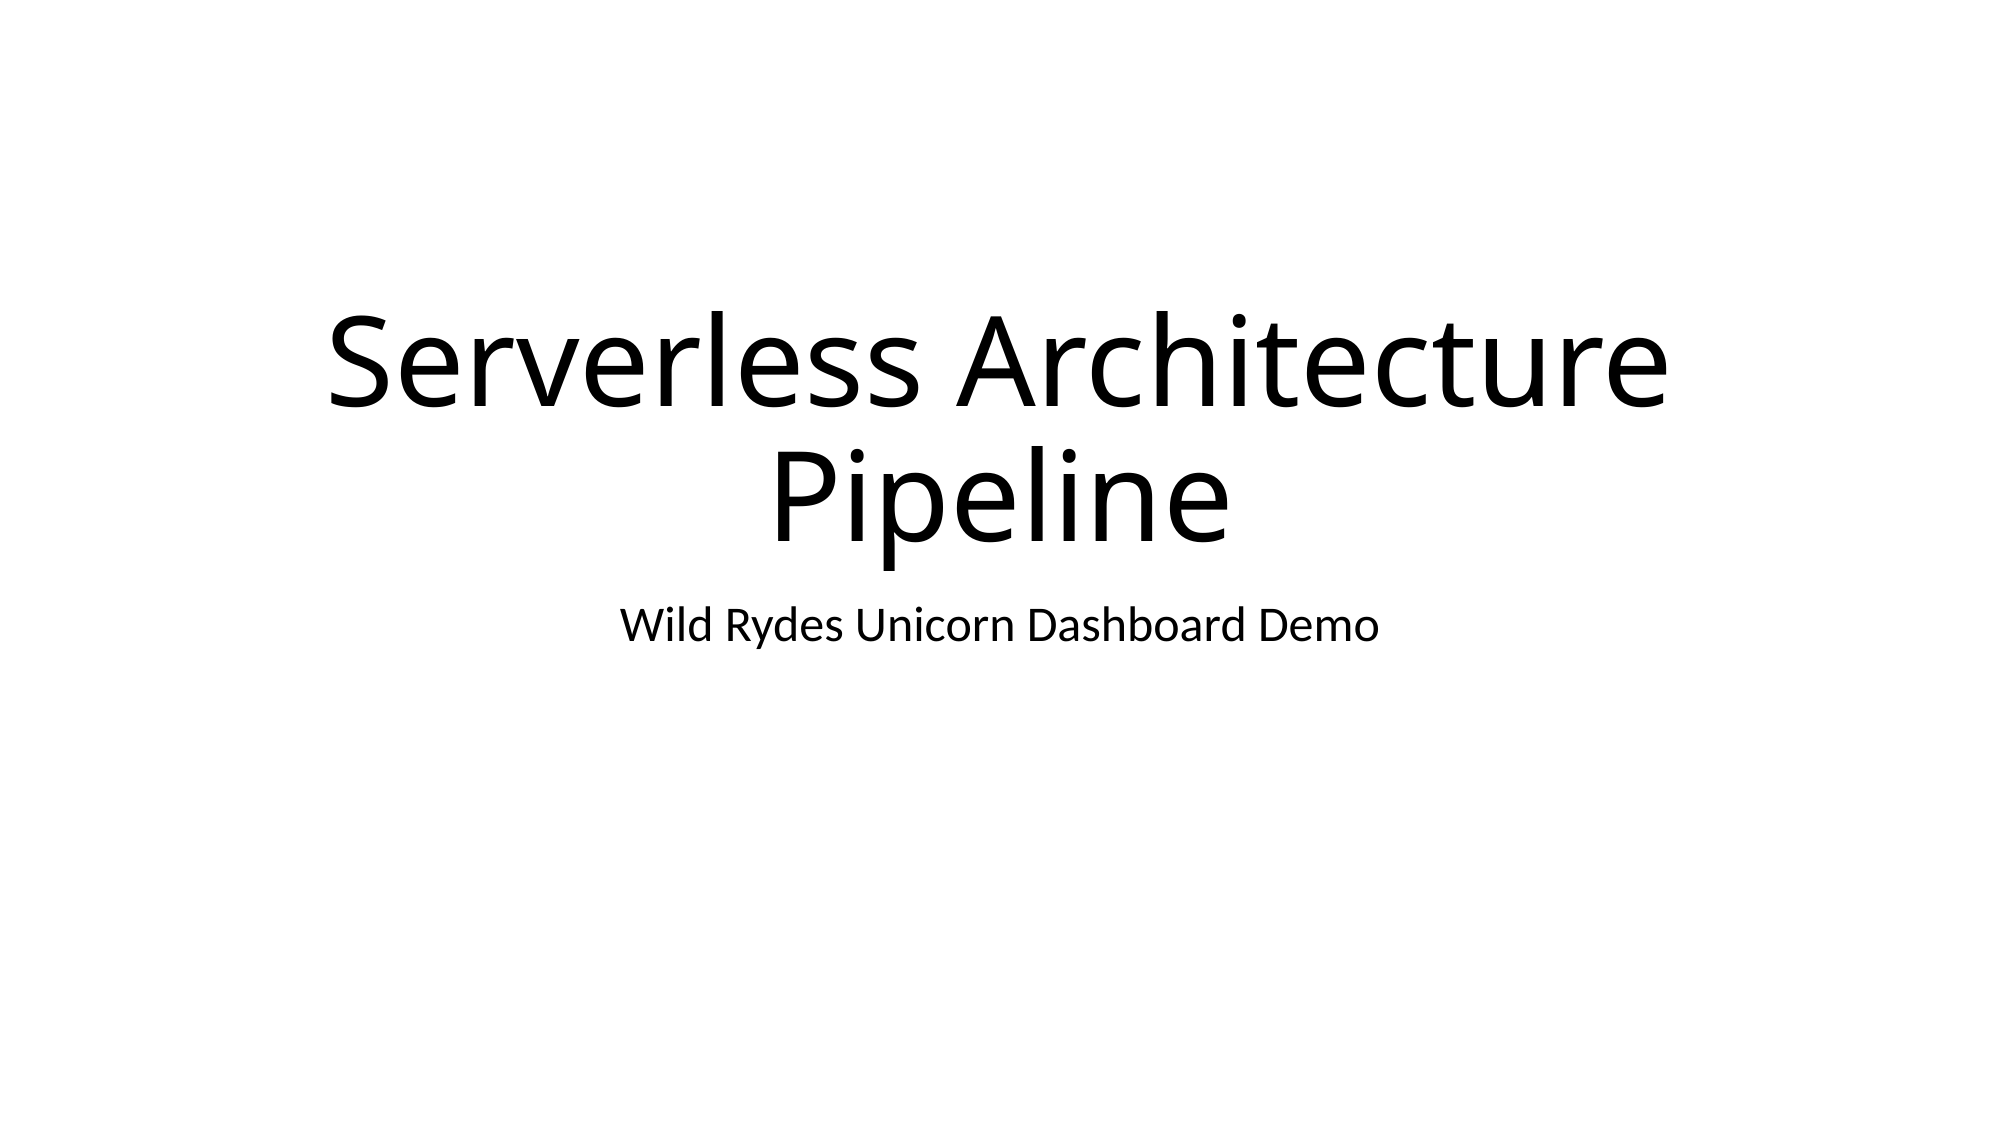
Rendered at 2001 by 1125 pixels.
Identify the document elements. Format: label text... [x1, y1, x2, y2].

subtitle Wild Rydes Unicorn Dashboard Demo [249, 590, 1750, 863]
title Serverless Architecture Pipeline [249, 184, 1750, 576]
